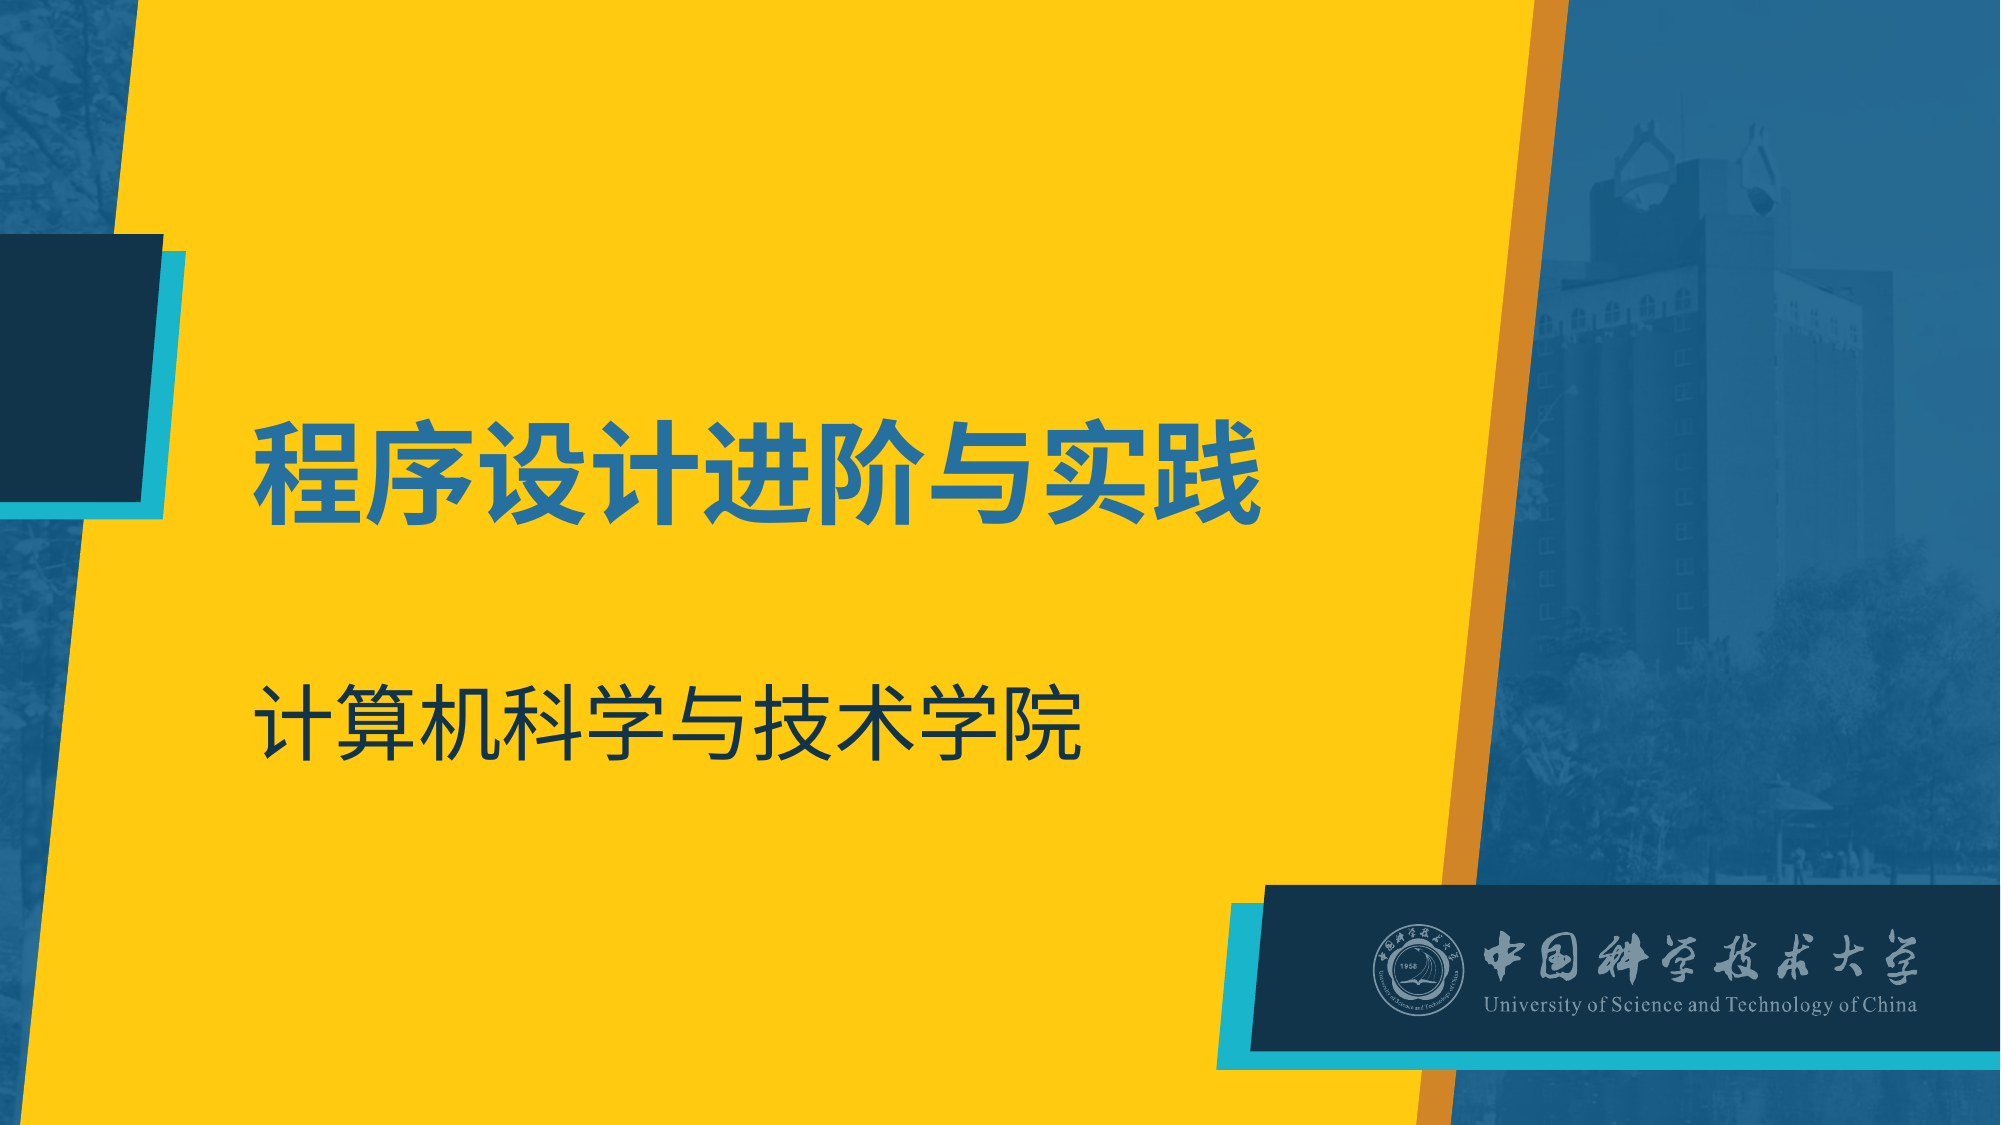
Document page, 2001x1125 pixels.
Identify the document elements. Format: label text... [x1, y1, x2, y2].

title 程序设计进阶与实践 [236, 286, 1418, 548]
subtitle 计算机科学与技术学院 [236, 674, 1418, 762]
